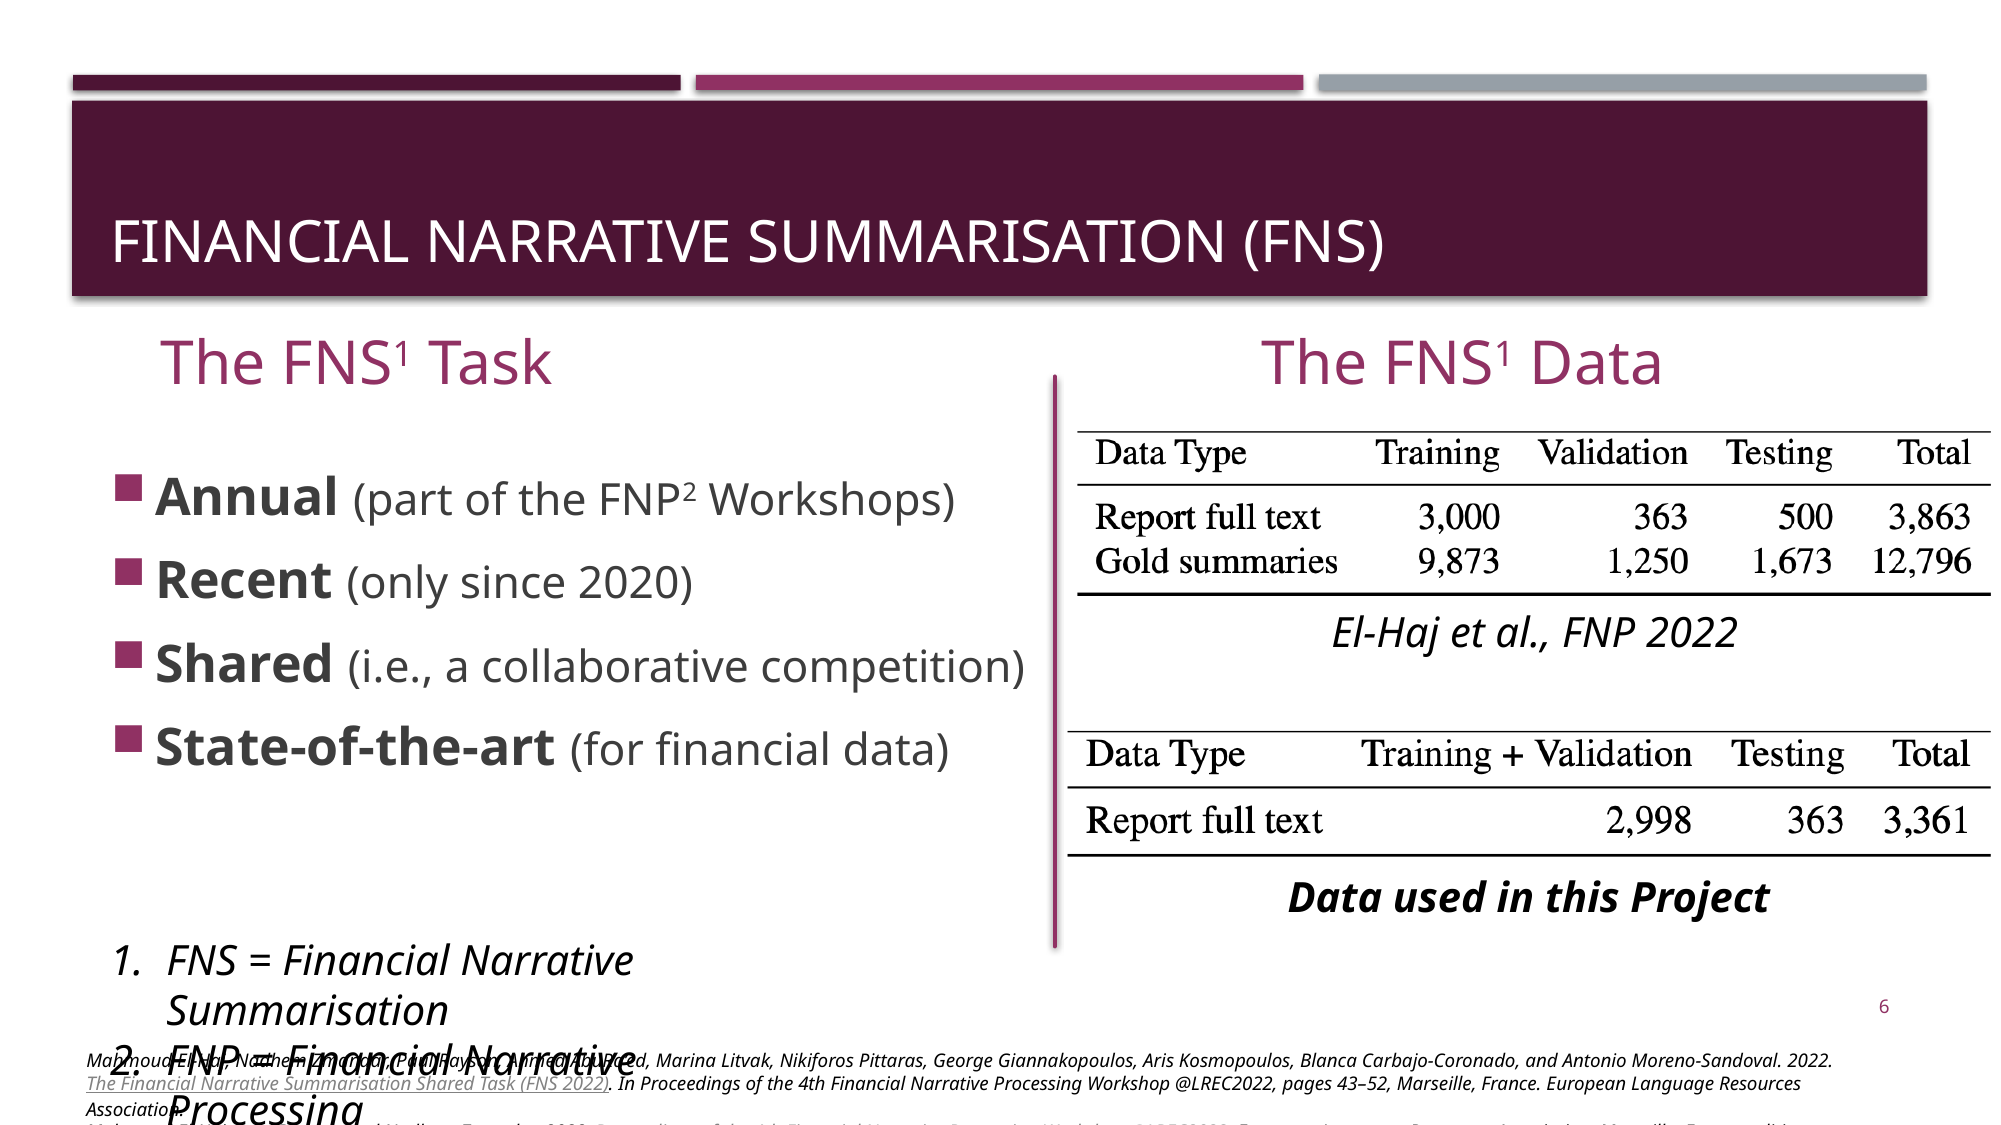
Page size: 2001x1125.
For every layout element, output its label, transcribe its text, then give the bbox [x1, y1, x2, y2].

picture [1064, 728, 1994, 858]
slide_number 6 [1732, 977, 1905, 1037]
text_box The FNS1 Data [1246, 316, 2000, 405]
text_box FNS = Financial Narrative Summarisation FNP = Financial Narrative Processing [95, 926, 833, 1041]
text_box Data used in this Project [1228, 867, 1829, 929]
text_box Mahmoud El-Haj, Nadhem Zmandar, Paul Rayson, Ahmed AbuRa’ed, Marina Litvak, Nikiforos Pittaras, George Giannakopoulos, Aris Kosmopoulos, Blanca Carbajo-Coronado, and Antonio Moreno-Sandoval. 2022. The Financial Narrative Summarisation Shared Task (FNS 2022). In Proceedings of the 4th Financial Narrative Processing Workshop @LREC2022, pages 43–52, Marseille, France. European Language Resources Association. Mahmoud El-Haj, Paul Rayson, and Nadhem Zmandar. 2022. Proceedings of the 4th Financial Narrative Processing Workshop @LREC2022. European Language Resources Association, Marseille, France, edition. [71, 1041, 1881, 1125]
text_box The FNS1 Task [145, 316, 980, 405]
text_box Annual (part of the FNP2 Workshops) Recent (only since 2020) Shared (i.e., a collaborative competition) State-of-the-art (for financial data) [95, 398, 1047, 842]
title Financial Narrative Summarisation (FNS) [95, 115, 1905, 282]
text_box El-Haj et al., FNP 2022 [1234, 607, 1835, 663]
picture [1075, 429, 1994, 598]
